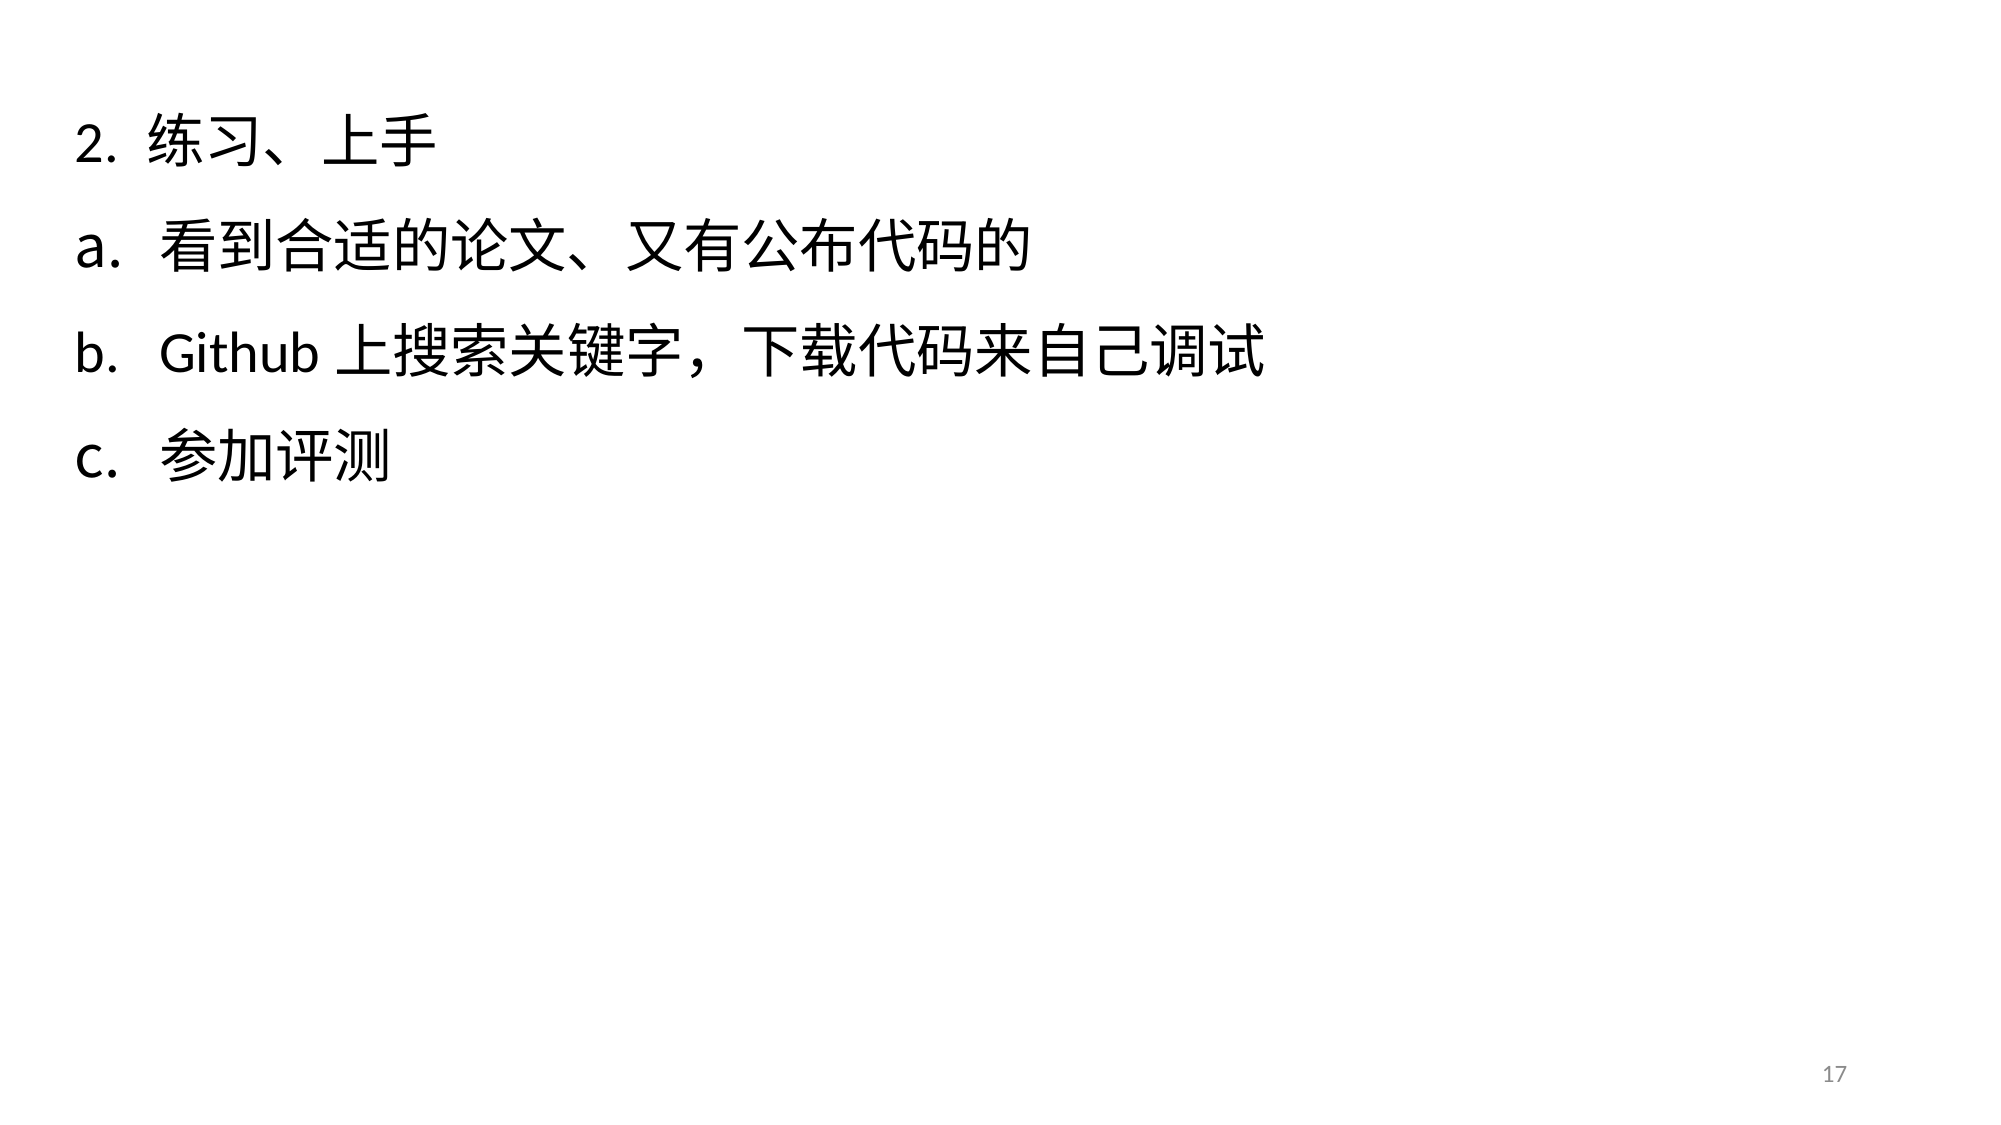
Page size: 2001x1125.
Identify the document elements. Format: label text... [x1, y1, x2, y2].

slide_number 17 [1412, 1042, 1863, 1103]
text_box 2. 练习、上手 看到合适的论文、又有公布代码的 Github上搜索关键字，下载代码来自己调试 参加评测 [60, 62, 1901, 497]
